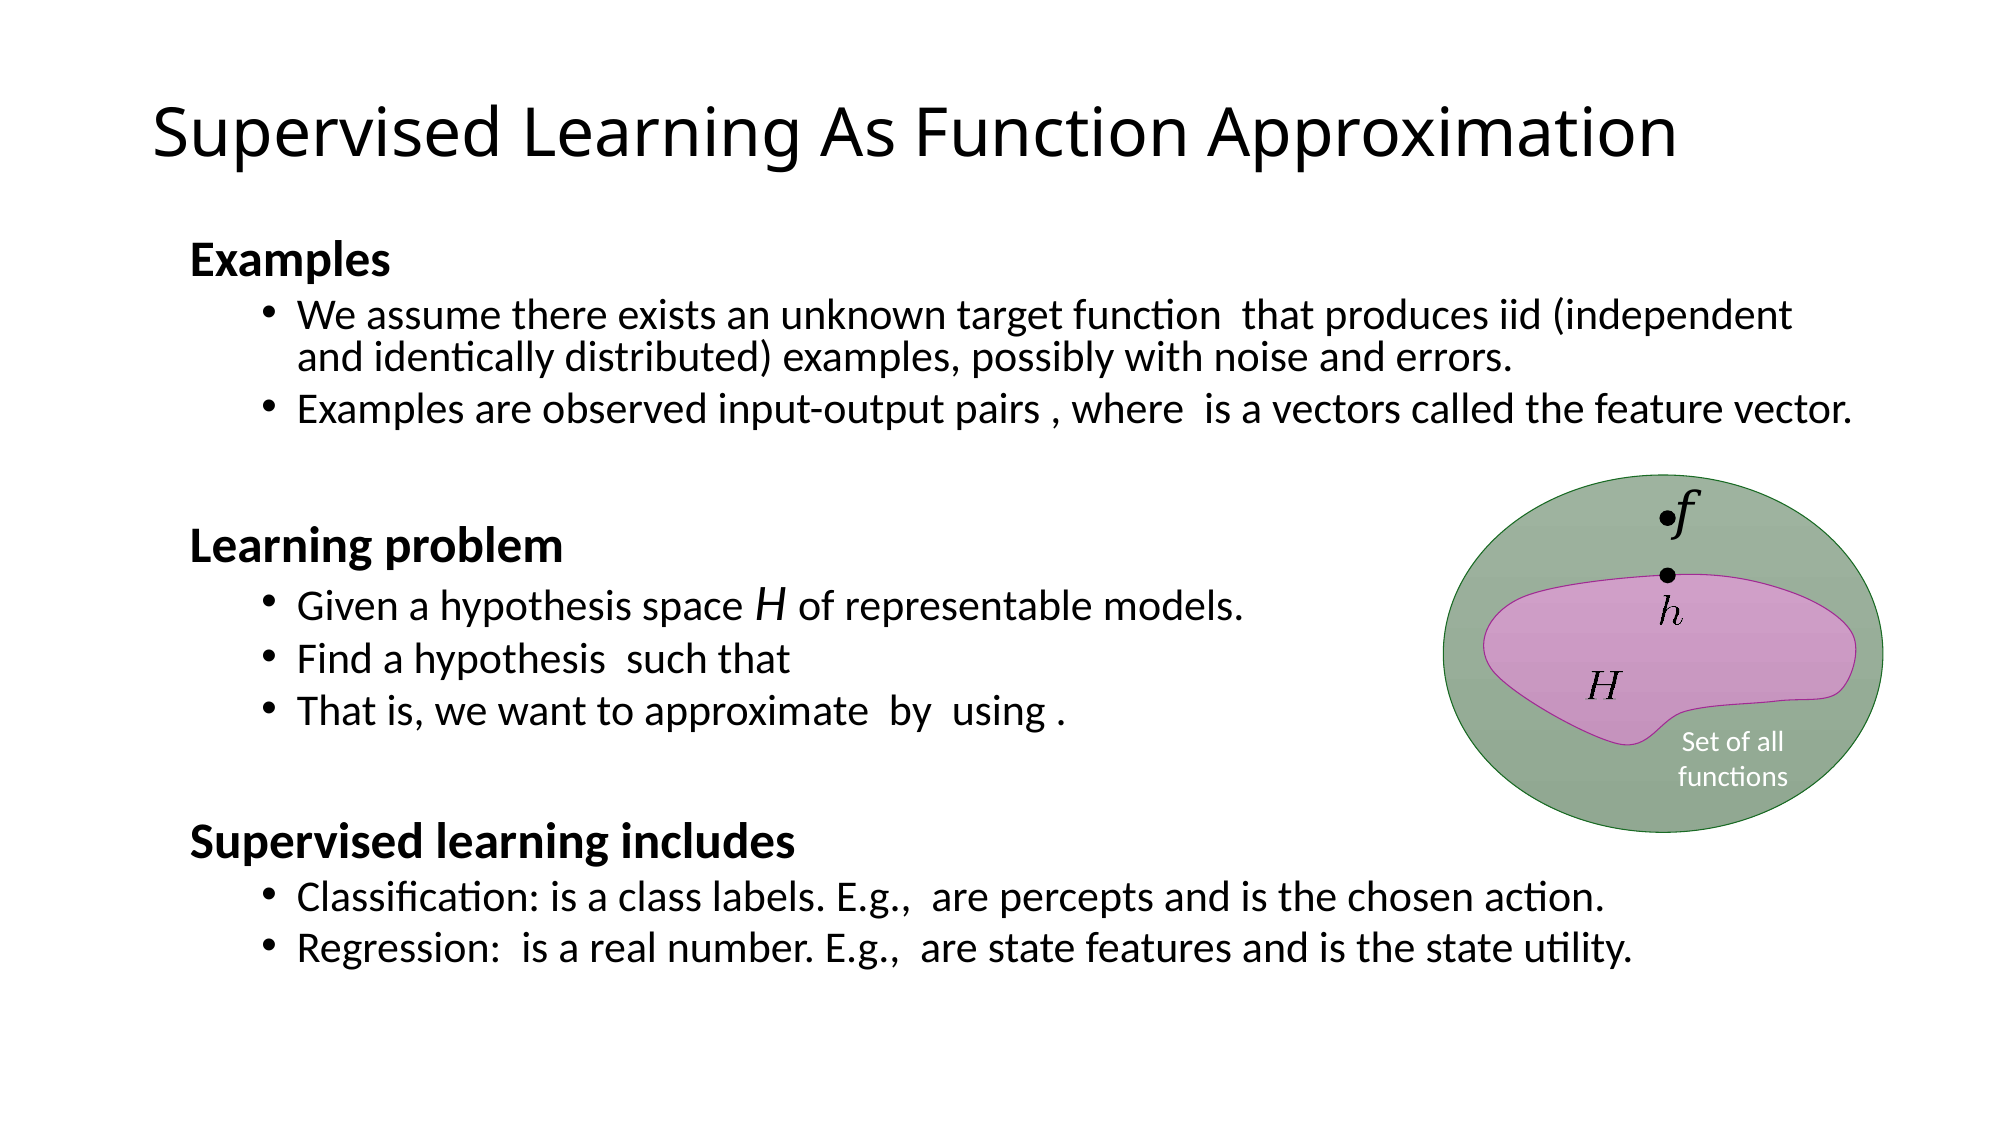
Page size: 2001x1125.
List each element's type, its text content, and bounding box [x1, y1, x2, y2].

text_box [1443, 474, 1883, 833]
title Supervised Learning As Function Approximation [137, 59, 1863, 210]
